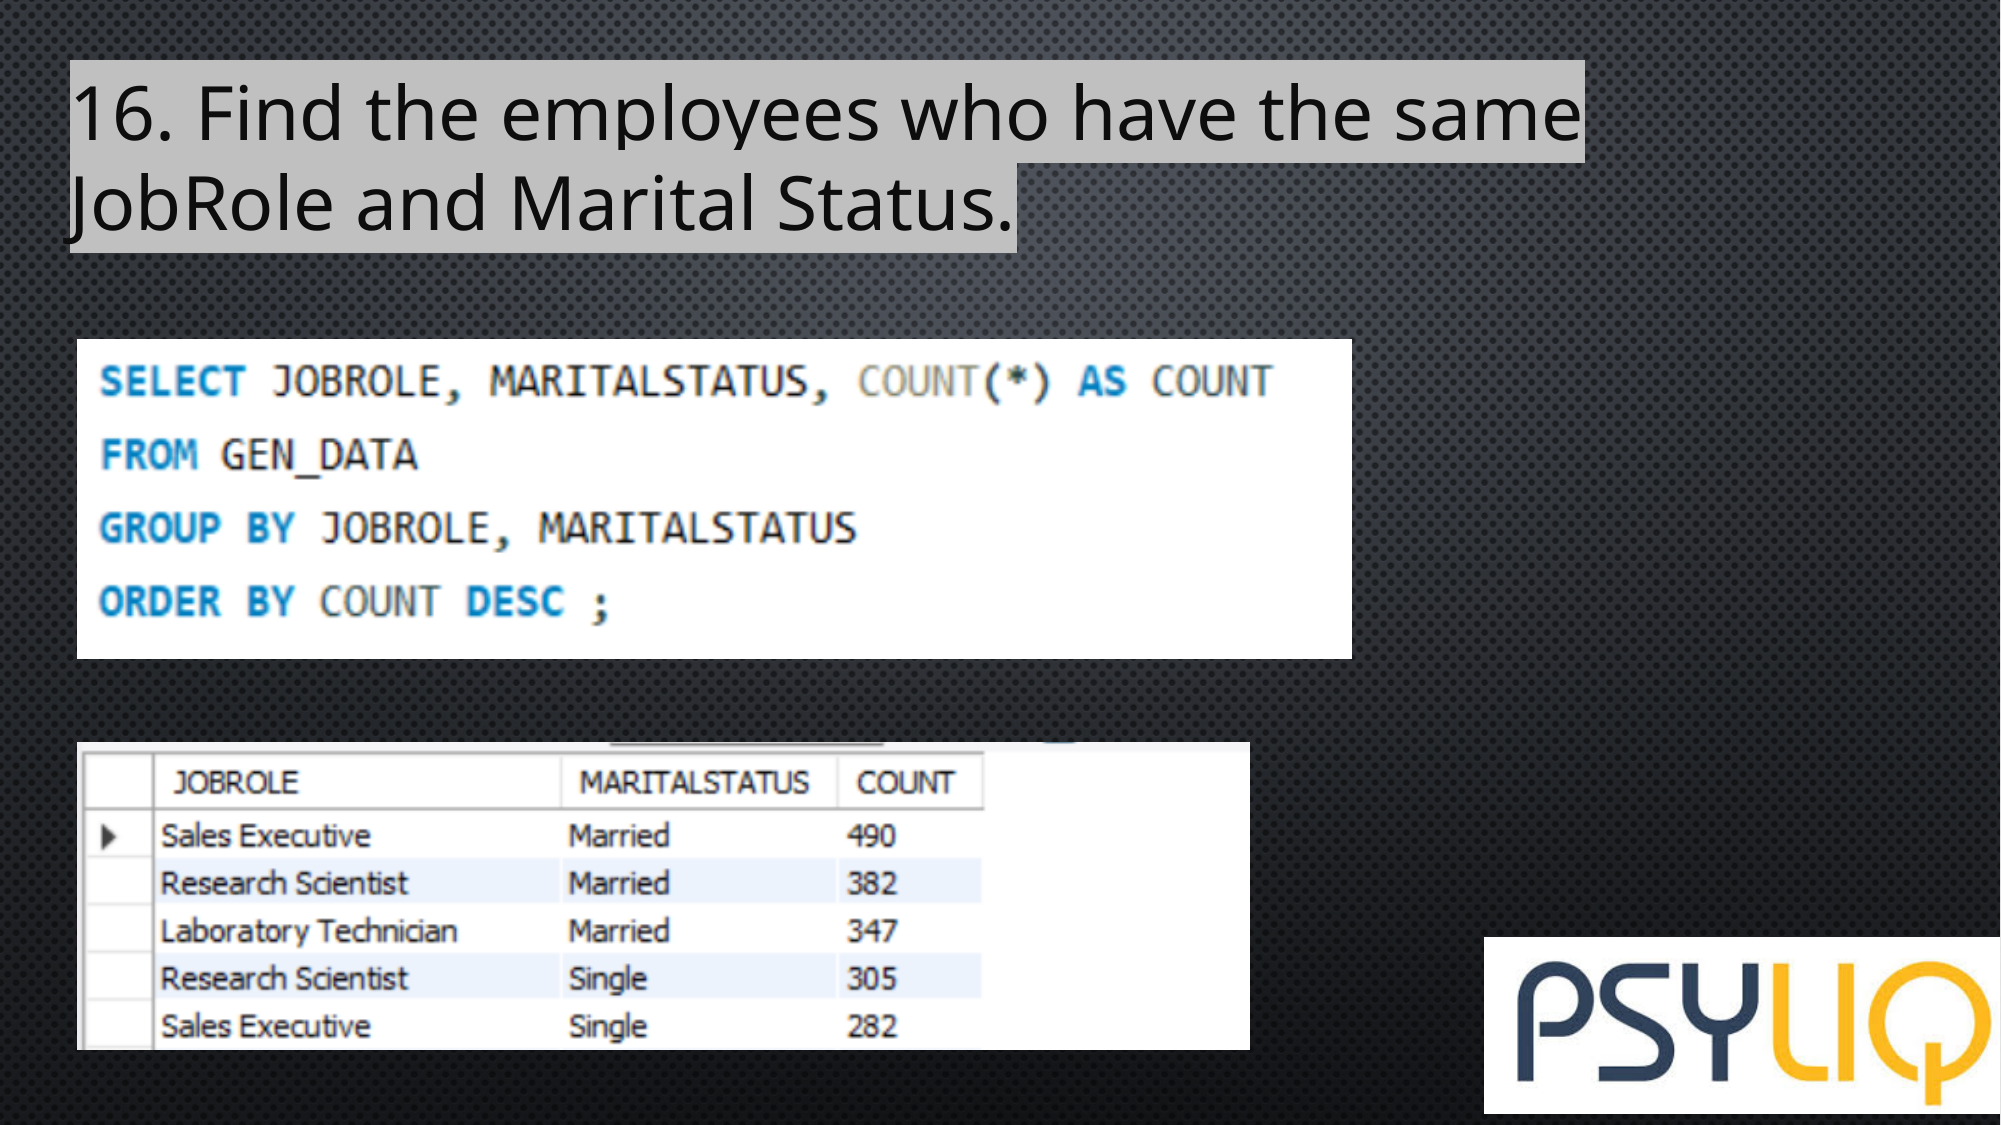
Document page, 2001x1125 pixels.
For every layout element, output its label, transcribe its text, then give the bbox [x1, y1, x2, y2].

picture [77, 742, 1251, 1051]
text_box 16. Find the employees who have the same JobRole and Marital Status. [55, 58, 1711, 253]
picture [77, 338, 1352, 660]
picture [1484, 937, 2000, 1114]
